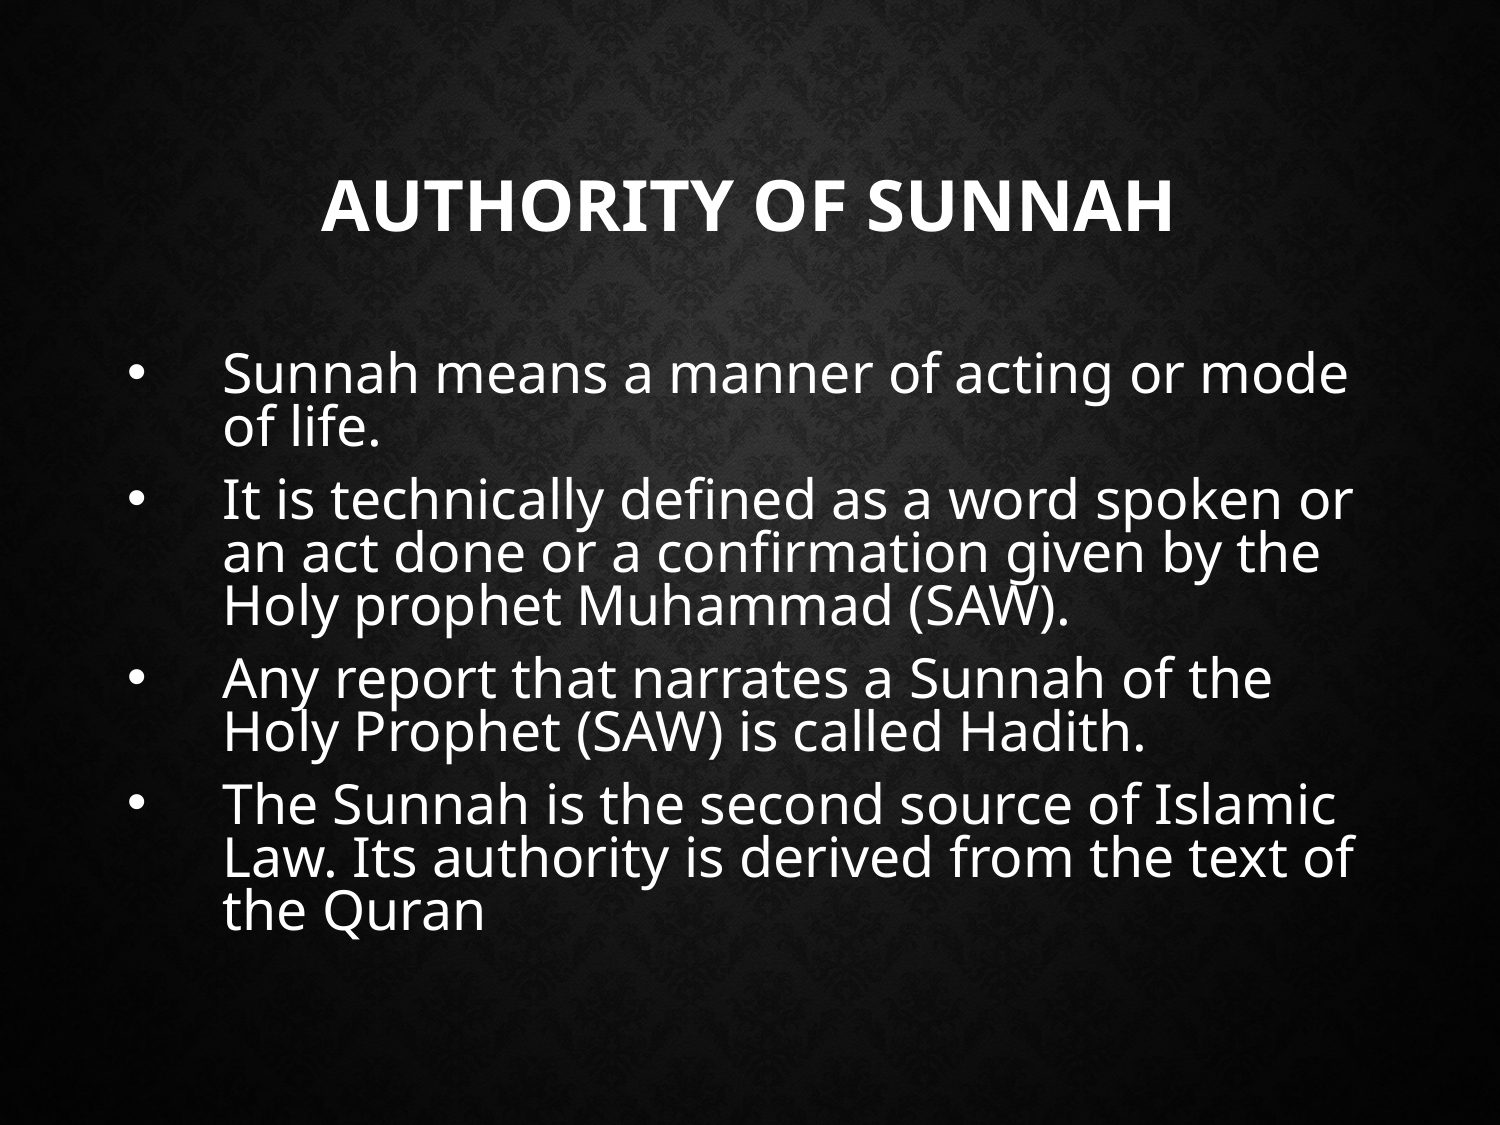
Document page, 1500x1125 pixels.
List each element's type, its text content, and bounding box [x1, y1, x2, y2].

list Sunnah means a manner of acting or mode of life. It is technically defined as a word spoken or an act done or a confirmation given by the Holy prophet Muhammad (SAW). Any report that narrates a Sunnah of the Holy Prophet (SAW) is called Hadith. The Sunnah is the second source of Islamic Law. Its authority is derived from the text of the Quran [112, 343, 1387, 950]
title Authority of Sunnah [112, 99, 1387, 318]
